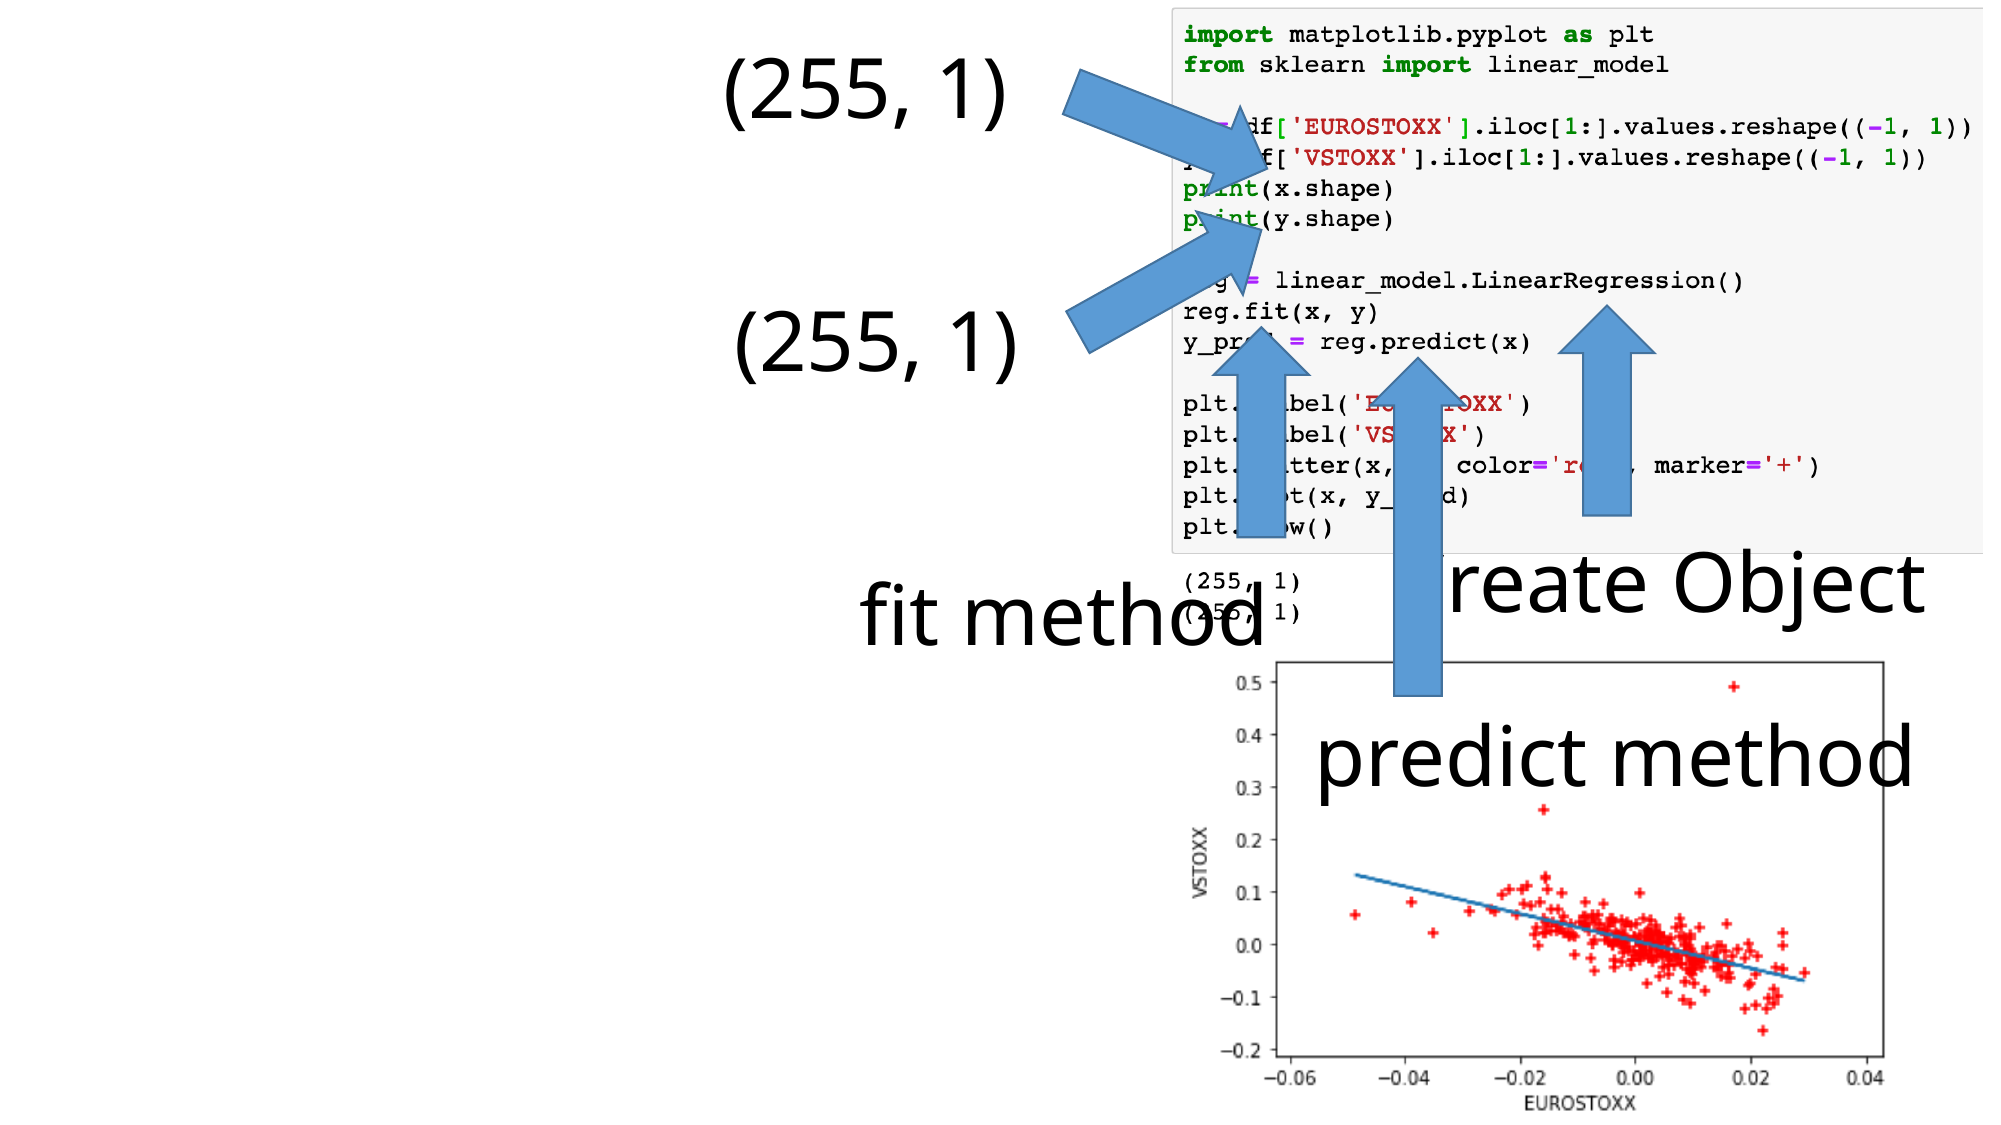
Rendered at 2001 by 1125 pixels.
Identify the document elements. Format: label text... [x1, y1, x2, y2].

picture [1158, 0, 1983, 1125]
text_box (255, 1) [709, 27, 1023, 143]
text_box fit method [845, 554, 1158, 670]
text_box (255, 1) [719, 280, 1034, 396]
text_box [1064, 259, 1158, 355]
text_box [1061, 68, 1158, 153]
